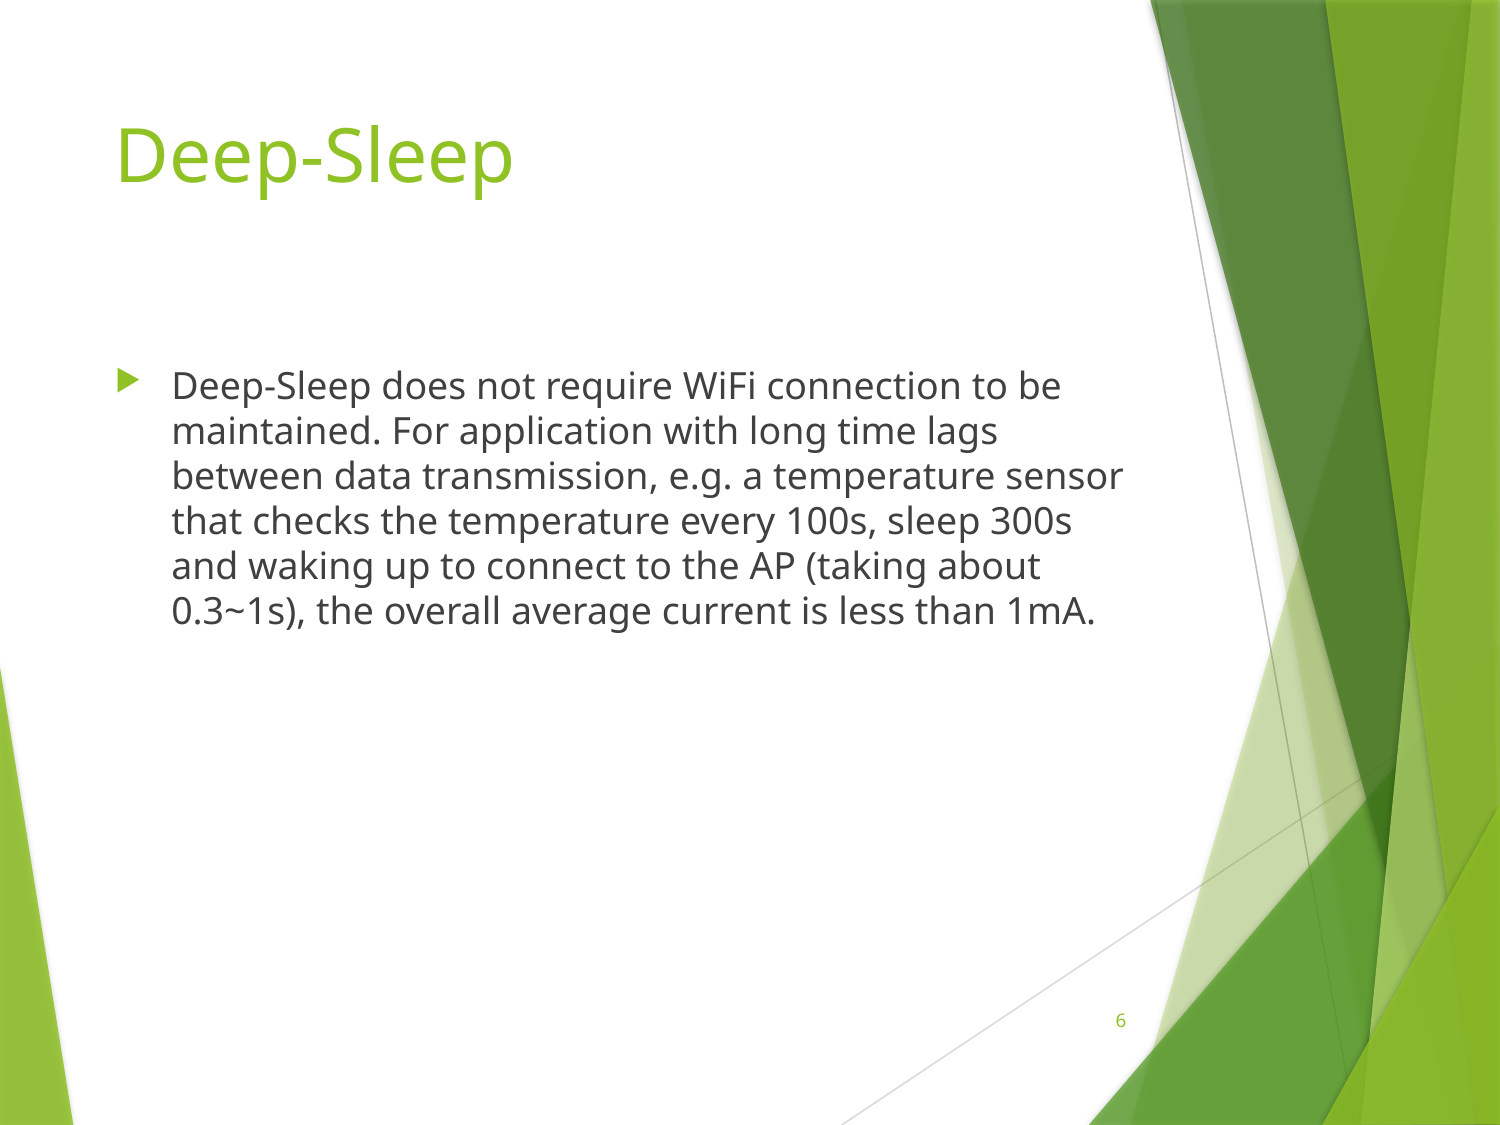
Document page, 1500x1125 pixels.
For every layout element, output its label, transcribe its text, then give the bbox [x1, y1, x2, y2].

list Deep-Sleep does not require WiFi connection to be maintained. For application with long time lags between data transmission, e.g. a temperature sensor that checks the temperature every 100s, sleep 300s and waking up to connect to the AP (taking about 0.3~1s), the overall average current is less than 1mA. [99, 354, 1142, 992]
slide_number 6 [1057, 991, 1142, 1051]
title Deep-Sleep [99, 99, 1142, 317]
